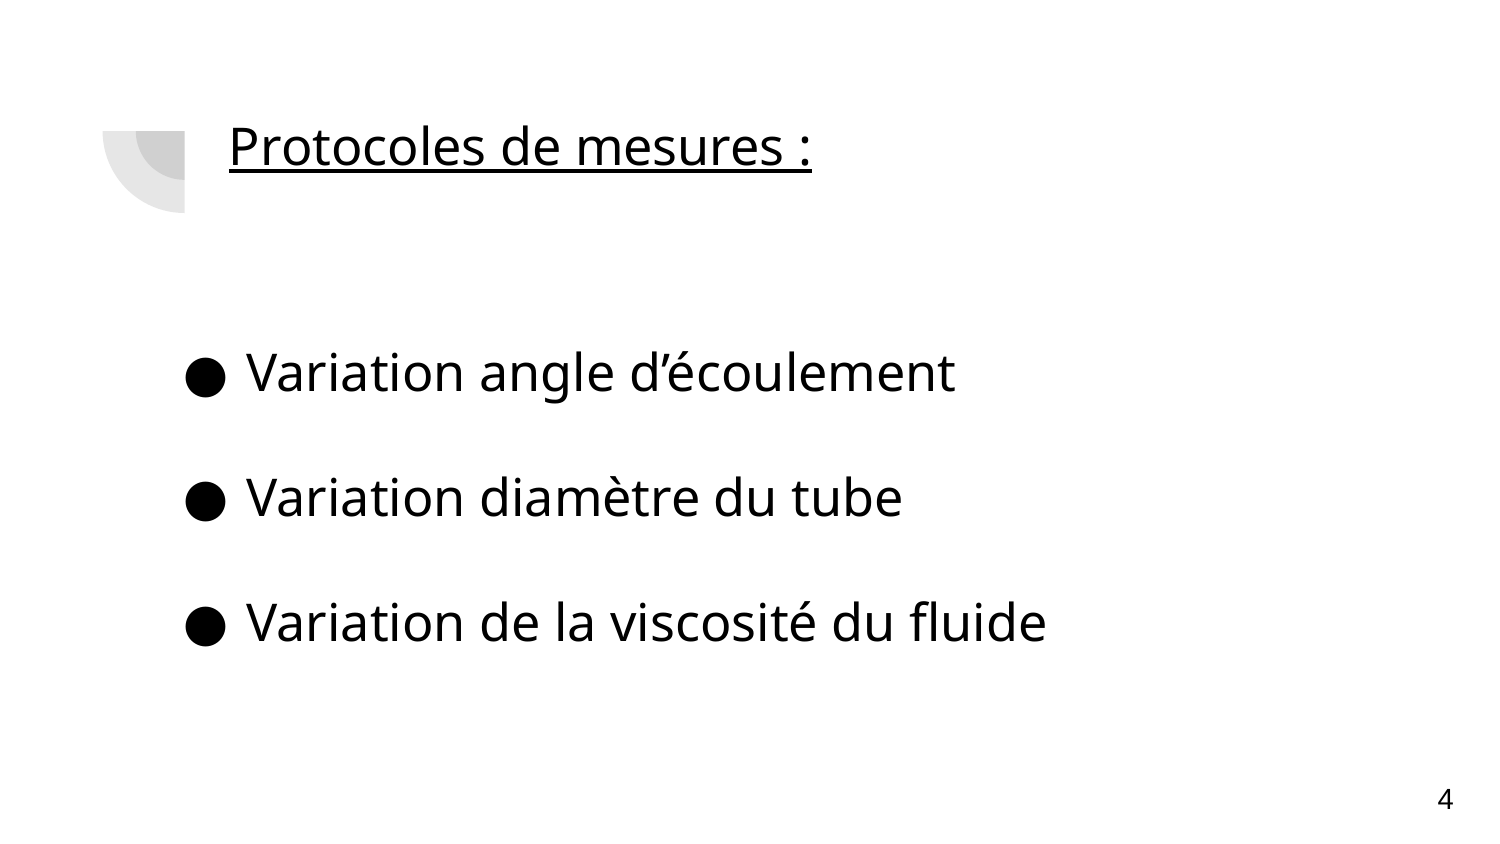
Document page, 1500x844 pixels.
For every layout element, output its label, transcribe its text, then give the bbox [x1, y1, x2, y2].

list Variation angle d’écoulement Variation diamètre du tube Variation de la viscosité du fluide [156, 262, 1441, 680]
title Protocoles de mesures : [213, 98, 1368, 262]
text_box 4 [1422, 765, 1479, 828]
